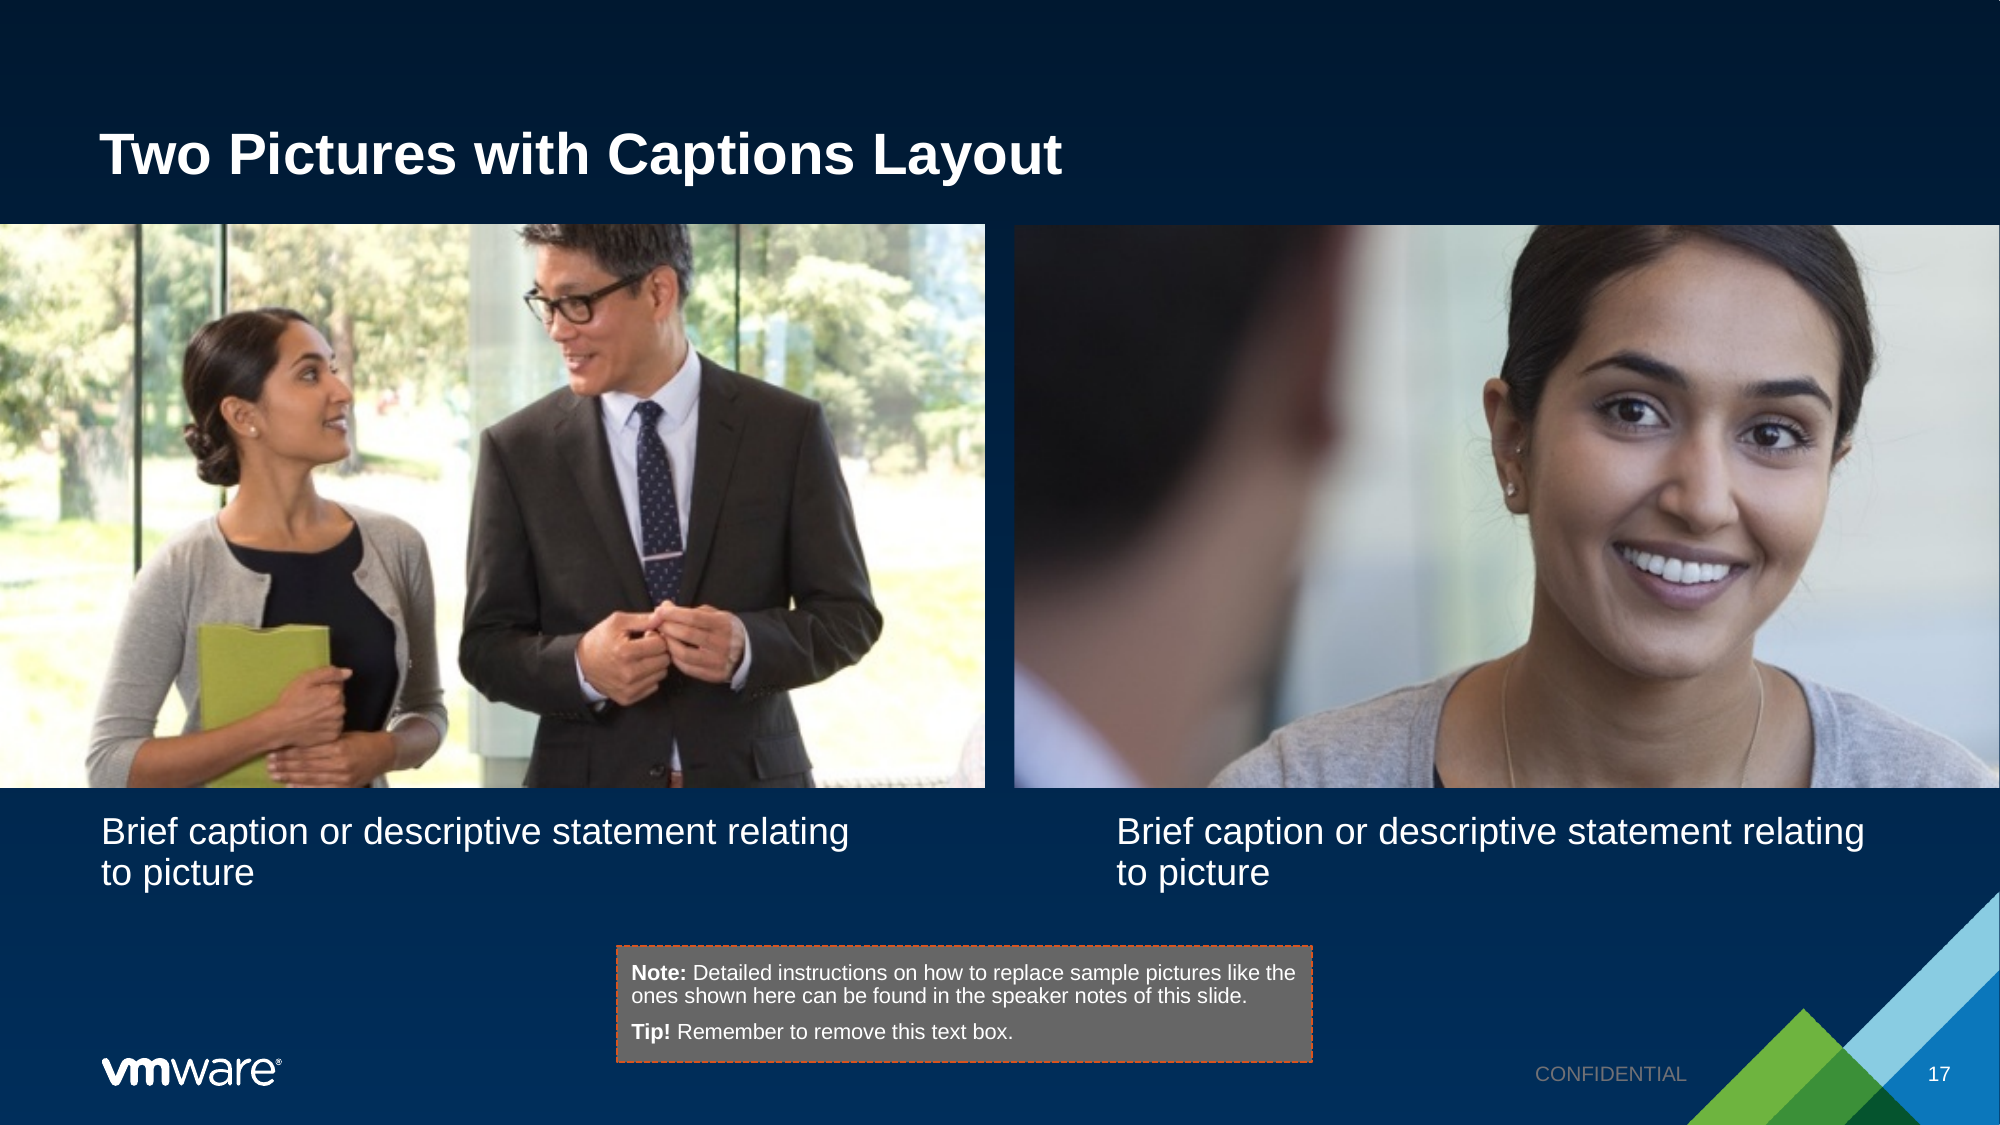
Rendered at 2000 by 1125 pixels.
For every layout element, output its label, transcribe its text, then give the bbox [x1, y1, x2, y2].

picture [1674, 887, 2000, 1125]
list Brief caption or descriptive statement relating to picture [100, 812, 885, 988]
text_box Note: Detailed instructions on how to replace sample pictures like the ones shown here can be found in the speaker notes of this slide. Tip! Remember to remove this text box. [616, 946, 1313, 1063]
footer CONFIDENTIAL [837, 1060, 1688, 1085]
list Brief caption or descriptive statement relating to picture [1116, 812, 1900, 988]
slide_number 17 [1902, 1060, 1977, 1085]
picture [1014, 224, 2000, 788]
title Two Pictures with Captions Layout [99, 54, 1900, 188]
picture [0, 224, 986, 788]
